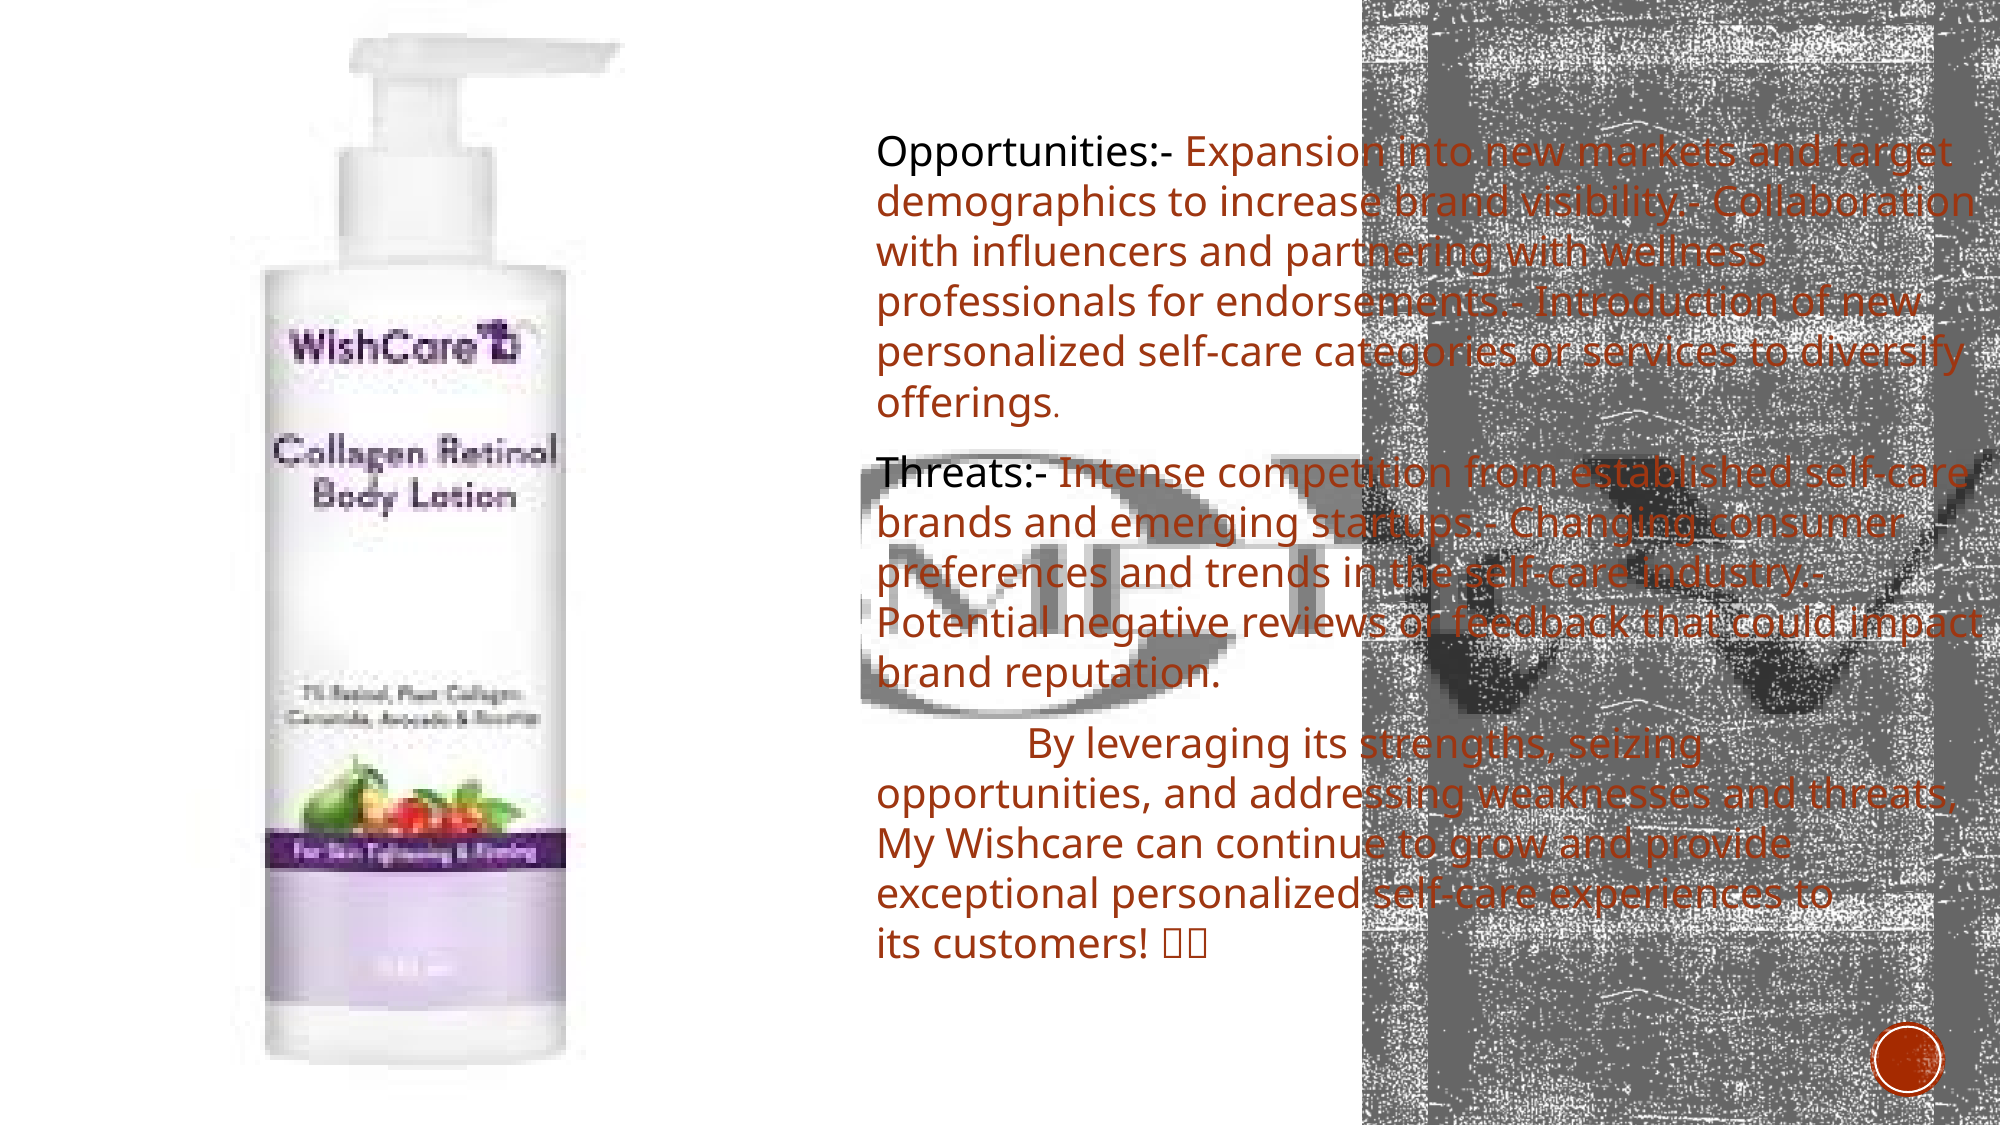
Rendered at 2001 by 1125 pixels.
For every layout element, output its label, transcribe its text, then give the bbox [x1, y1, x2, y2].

picture [0, 0, 861, 1110]
list Opportunities:- Expansion into new markets and target demographics to increase brand visibility.- Collaboration with influencers and partnering with wellness professionals for endorsements.- Introduction of new personalized self-care categories or services to diversify offerings. Threats:- Intense competition from established self-care brands and emerging startups.- Changing consumer preferences and trends in the self-care industry.- Potential negative reviews or feedback that could impact brand reputation. By leveraging its strengths, seizing opportunities, and addressing weaknesses and threats, My Wishcare can continue to grow and provide exceptional personalized self-care experiences to its customers! 🌿💖 [860, 117, 2000, 1125]
